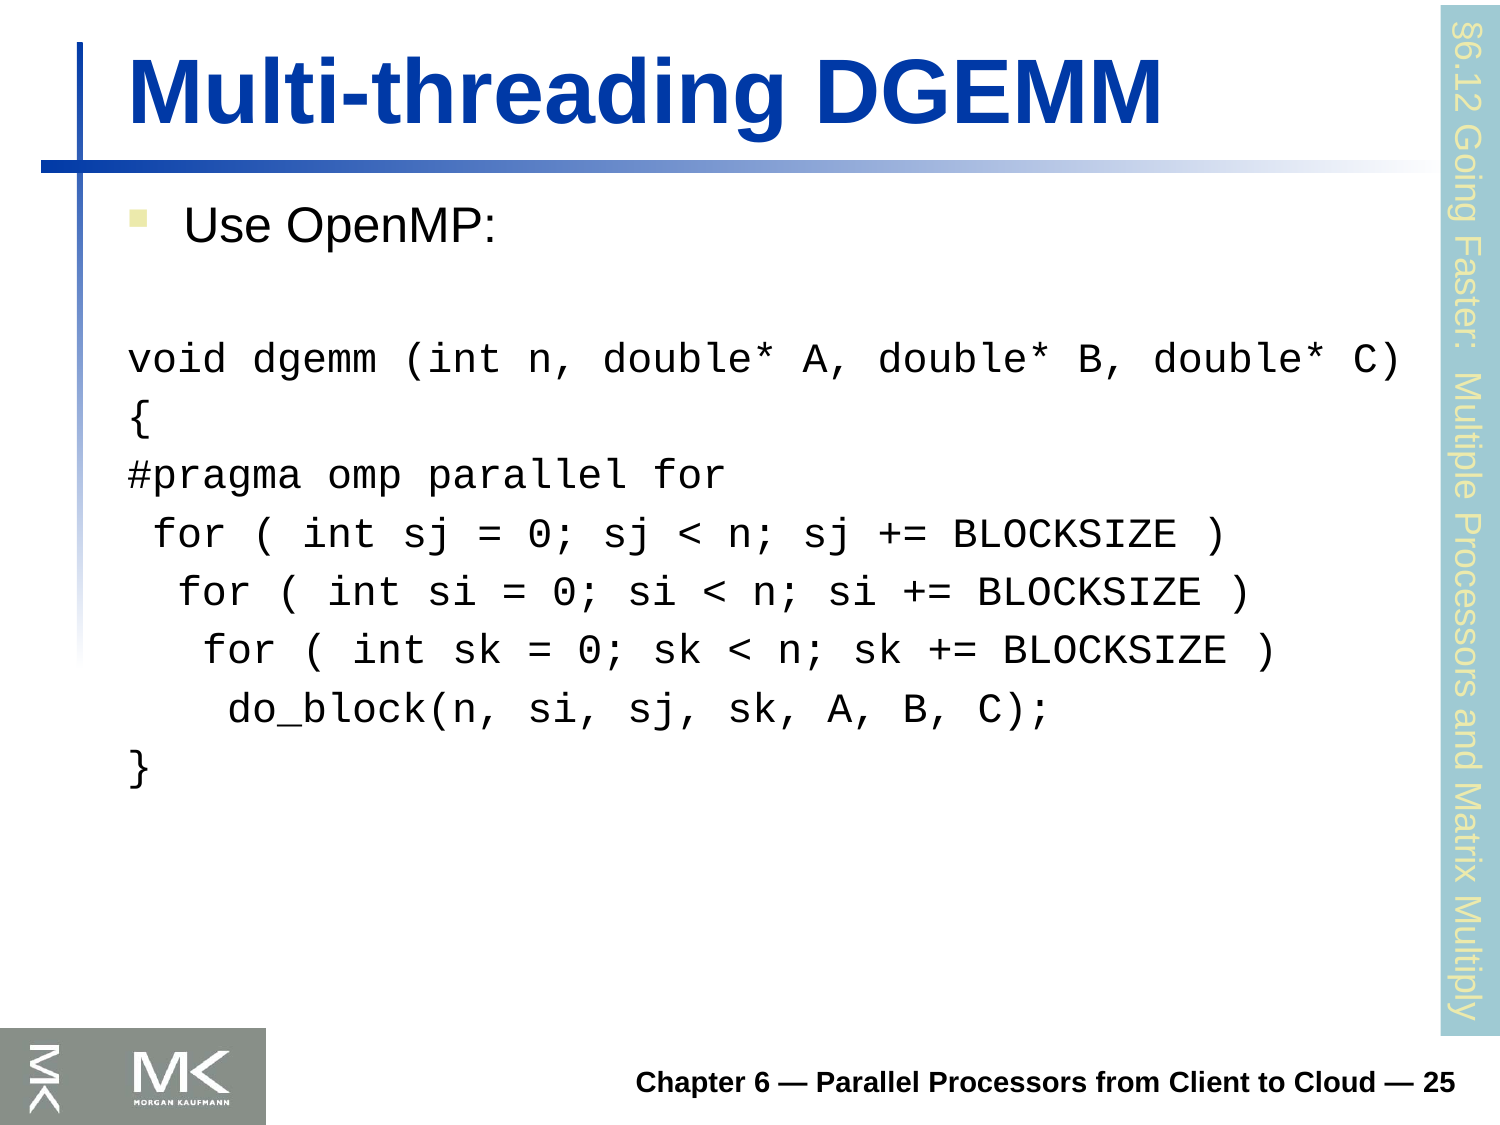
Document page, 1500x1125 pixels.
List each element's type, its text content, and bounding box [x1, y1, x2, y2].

title Multi-threading DGEMM [112, 23, 1440, 149]
text_box Use OpenMP: void dgemm (int n, double* A, double* B, double* C) { #pragma omp parallel for for ( int sj = 0; sj < n; sj += BLOCKSIZE ) for ( int si = 0; si < n; si += BLOCKSIZE ) for ( int sk = 0; sk < n; sk += BLOCKSIZE ) do_block(n, si, sj, sk, A, B, C); } [112, 184, 1469, 976]
text_box §6.12 Going Faster: Multiple Processors and Matrix Multiply [1440, 5, 1500, 1036]
footer Chapter 6 — Parallel Processors from Client to Cloud — 25 [277, 1046, 1471, 1106]
picture [0, 1028, 266, 1125]
